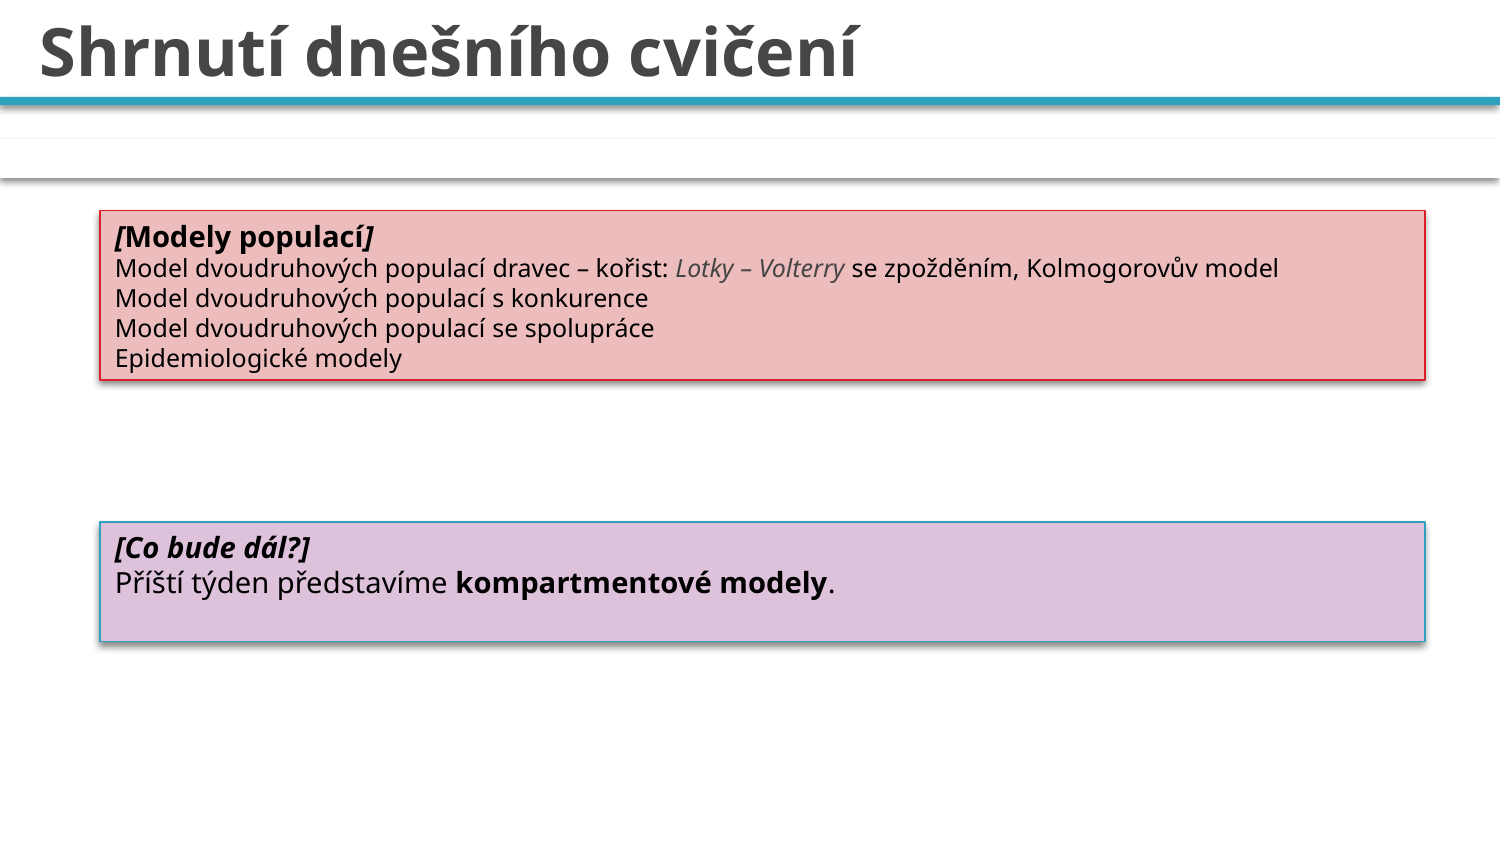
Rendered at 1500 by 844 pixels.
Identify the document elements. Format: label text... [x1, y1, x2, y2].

title Shrnutí dnešního cvičení [24, 19, 1463, 97]
text_box [Modely populací] Model dvoudruhových populací dravec – kořist: Lotky – Volterry se zpožděním, Kolmogorovův model Model dvoudruhových populací s konkurence Model dvoudruhových populací se spolupráce Epidemiologické modely [99, 210, 1426, 381]
text_box [Co bude dál?] Příští týden představíme kompartmentové modely. [99, 521, 1426, 642]
